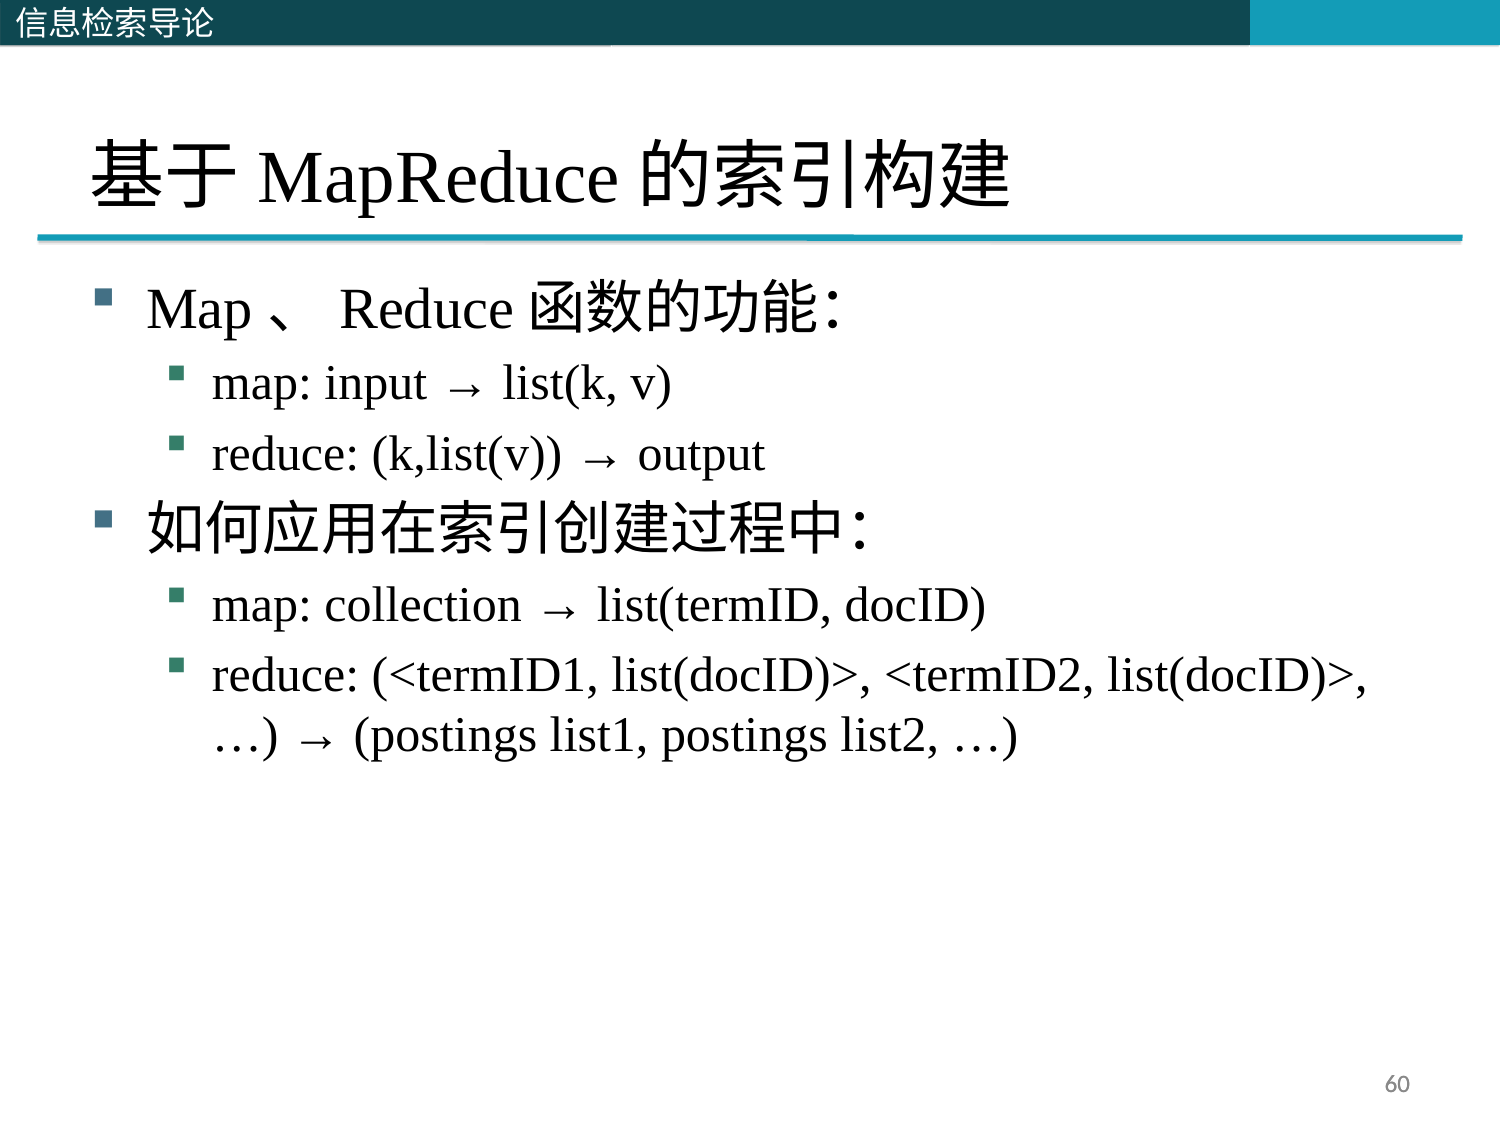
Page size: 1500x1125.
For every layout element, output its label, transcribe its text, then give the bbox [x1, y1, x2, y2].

text_box 基于MapReduce的索引构建 [75, 0, 1493, 225]
slide_number 60 [1074, 1062, 1425, 1103]
list Map、Reduce函数的功能： map: input → list(k, v) reduce: (k,list(v)) → output 如何应用在索引创建过程中： map: collection → list(termID, docID) reduce: (<termID1, list(docID)>, <termID2, list(docID)>, …) → (postings list1, postings list2, …) [74, 262, 1426, 1076]
text_box [1253, 0, 1406, 50]
